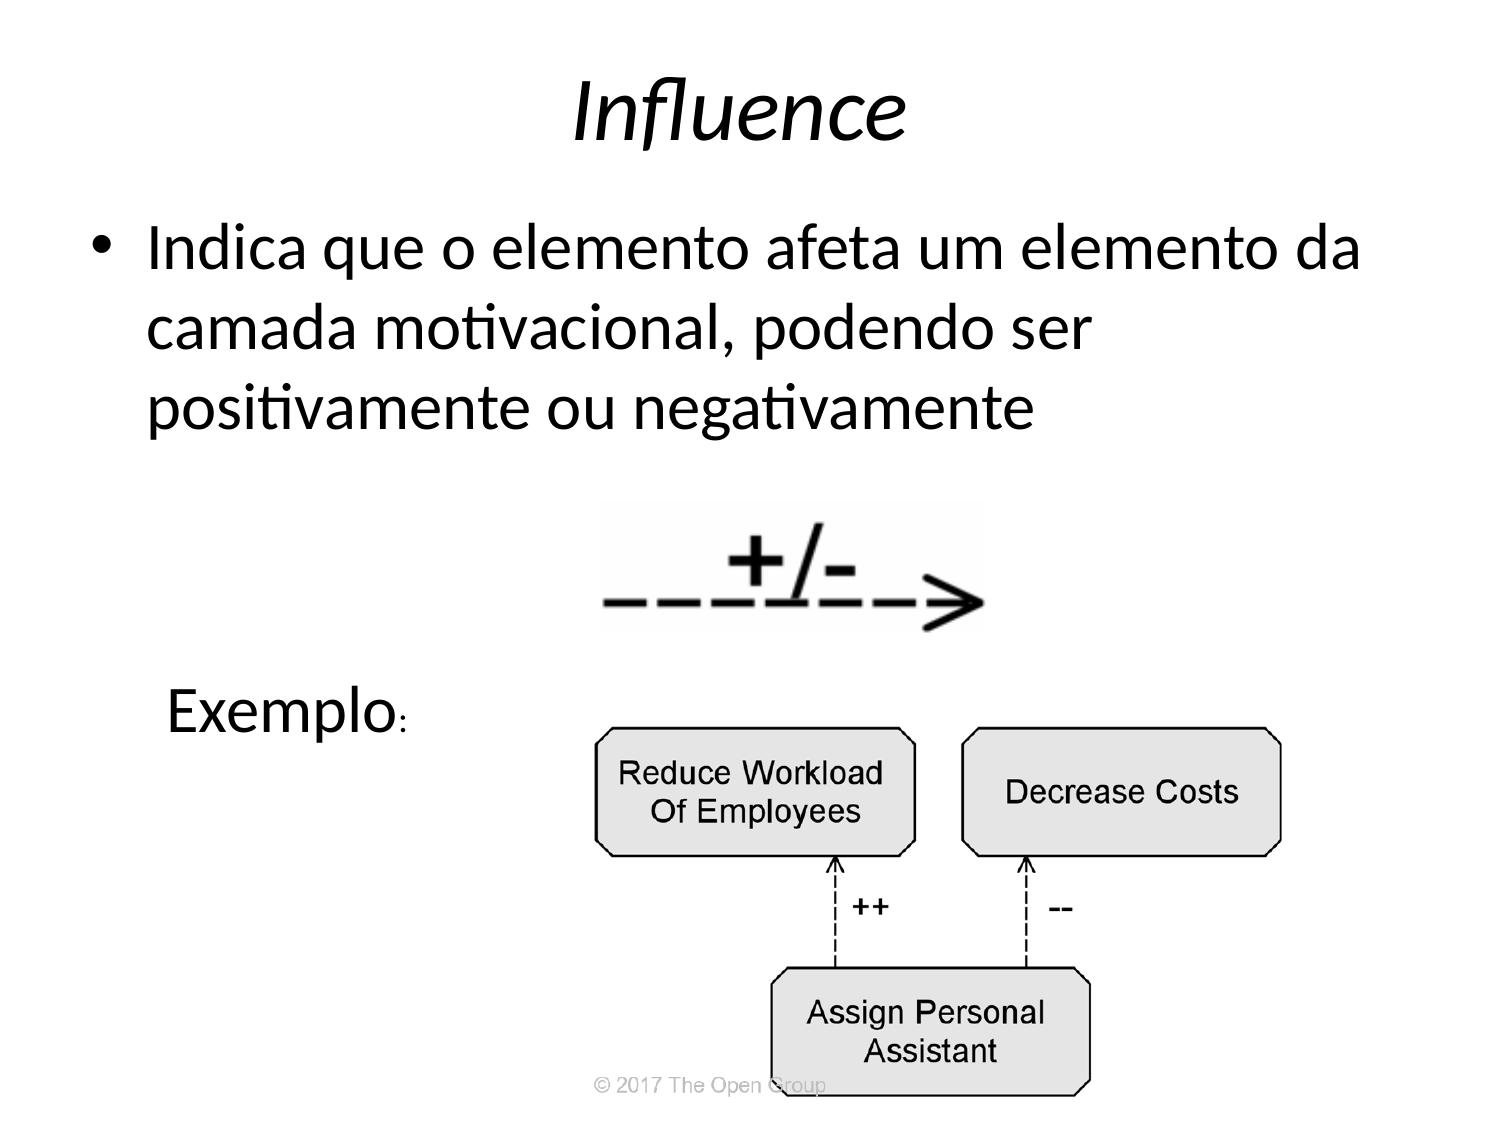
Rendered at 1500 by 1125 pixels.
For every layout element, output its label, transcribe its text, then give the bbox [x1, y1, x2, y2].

title Influence [75, 2, 1425, 206]
list Indica que o elemento afeta um elemento da camada motivacional, podendo ser positivamente ou negativamente [75, 206, 1425, 576]
picture [594, 726, 1282, 1097]
text_box Exemplo: [151, 657, 424, 753]
picture [601, 499, 1001, 652]
